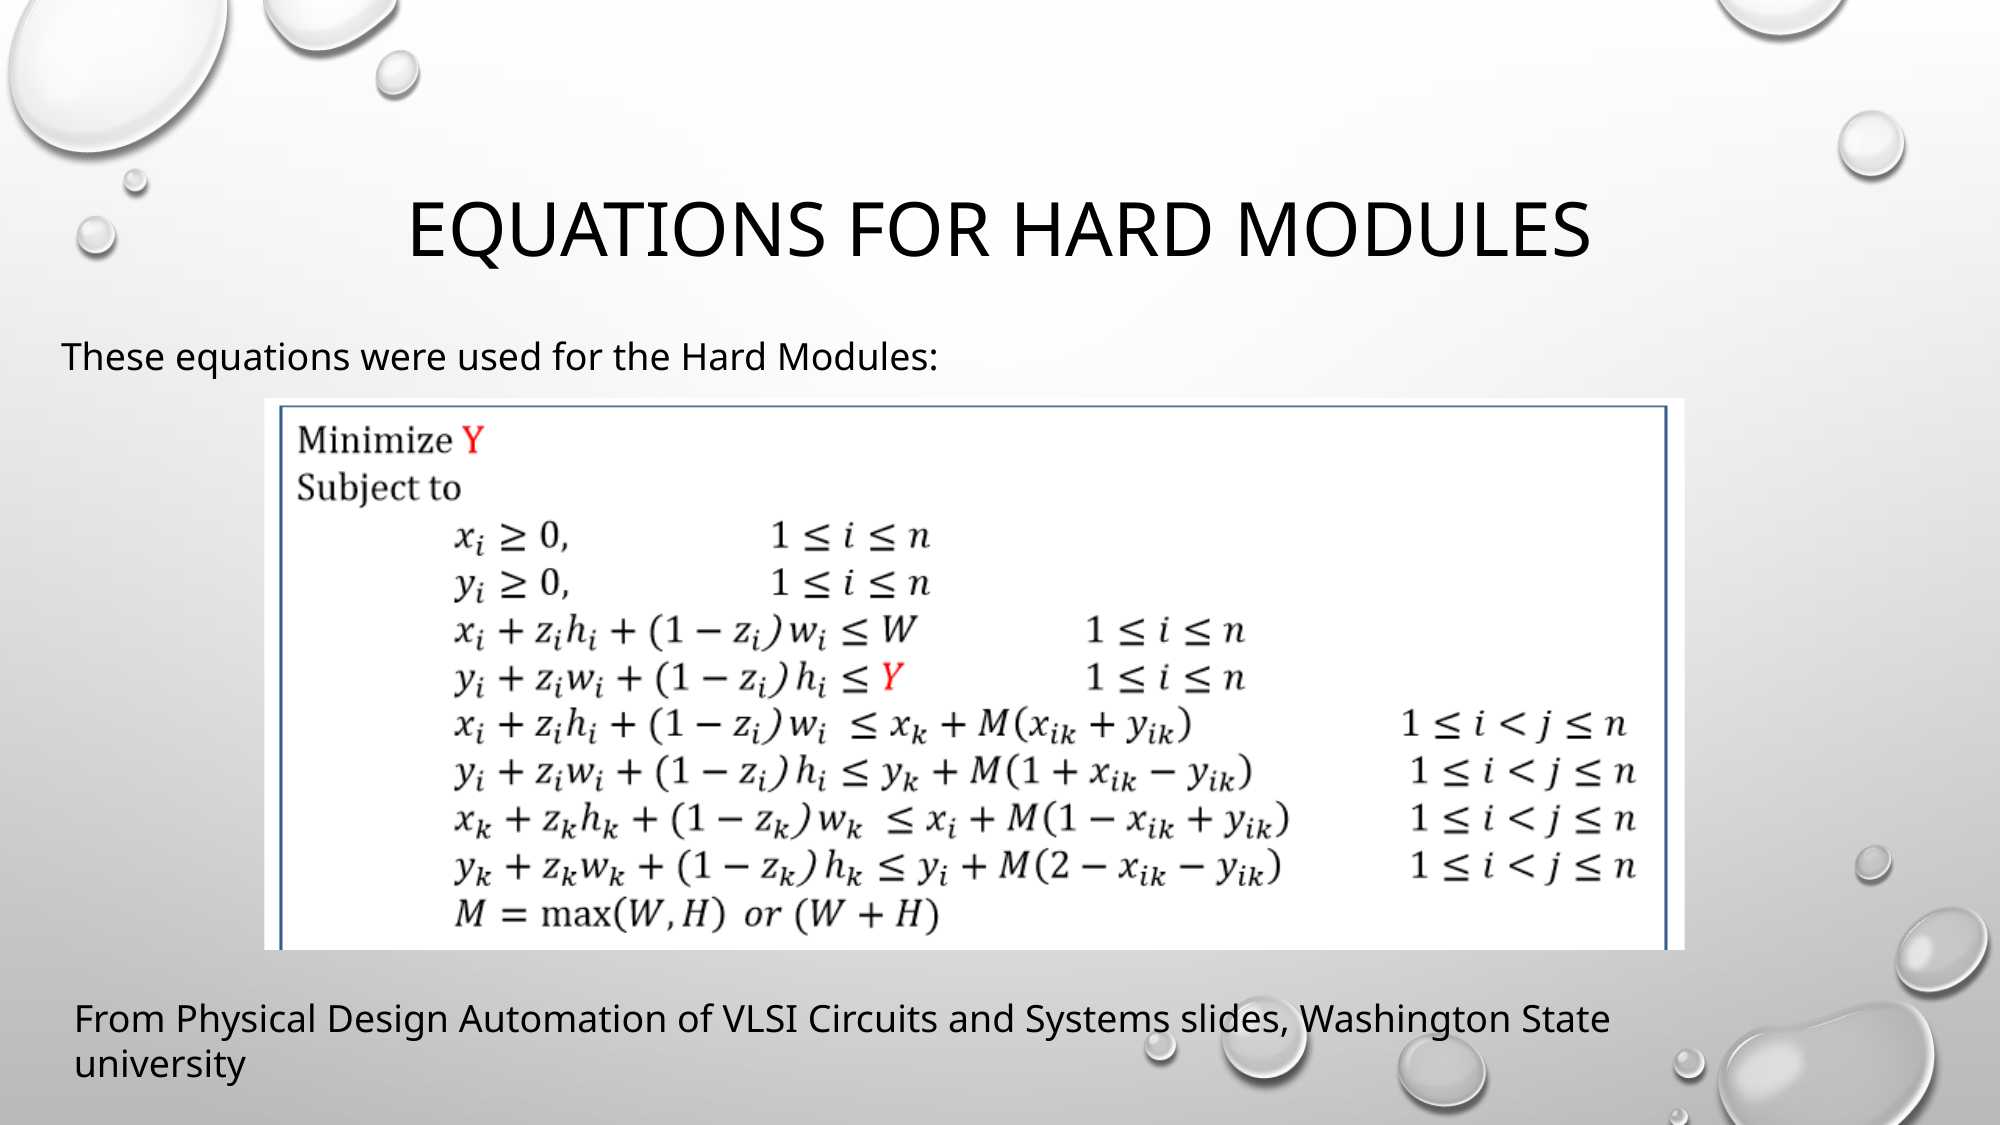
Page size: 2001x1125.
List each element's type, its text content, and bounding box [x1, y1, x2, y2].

title Equations for Hard Modules [149, 101, 1851, 325]
text_box From Physical Design Automation of VLSI Circuits and Systems slides, Washington State university [58, 987, 1666, 1093]
text_box These equations were used for the Hard Modules: [46, 325, 1941, 386]
picture [0, 0, 2000, 1125]
